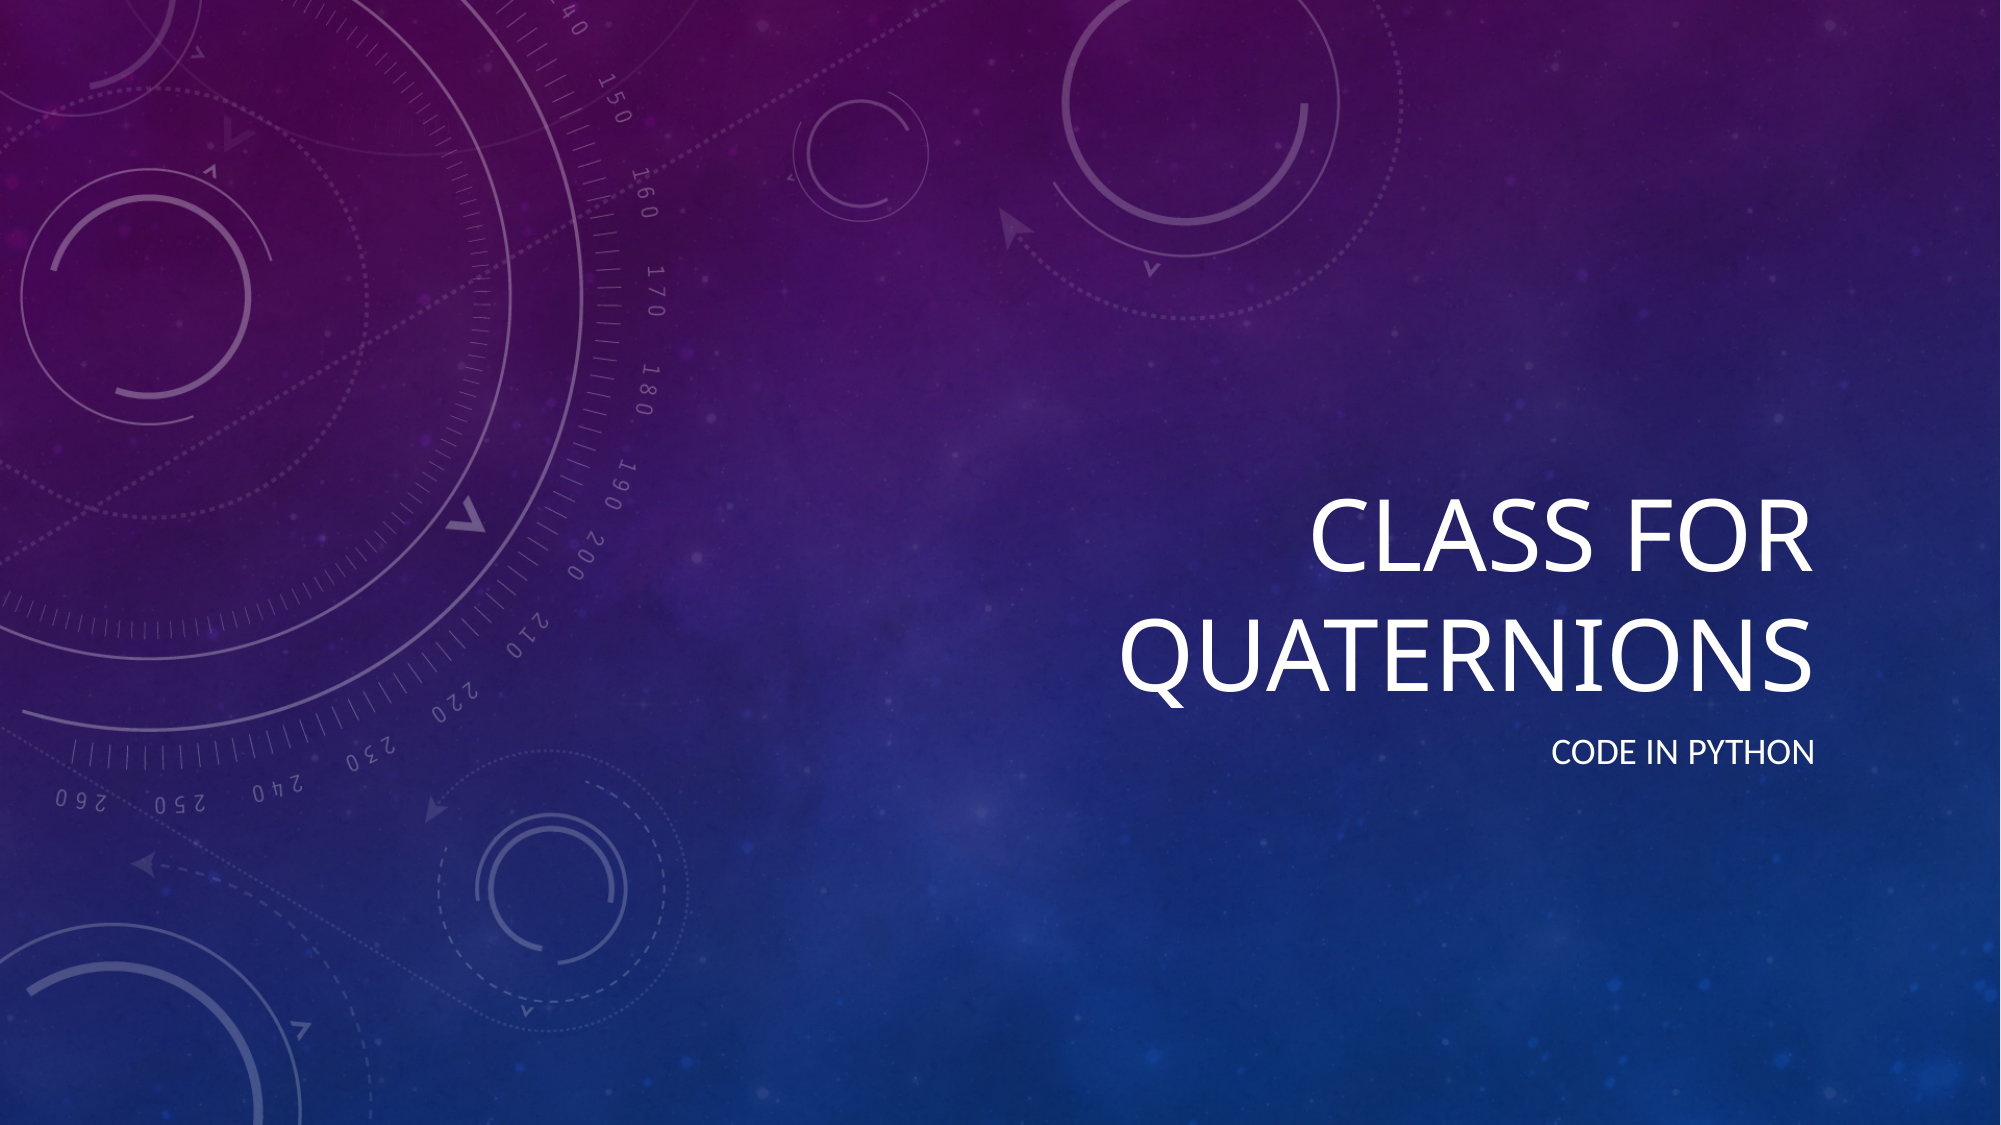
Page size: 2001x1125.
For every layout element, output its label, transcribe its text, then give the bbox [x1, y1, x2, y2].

title Class for Quaternions [650, 322, 1831, 719]
subtitle Code in python [650, 719, 1831, 950]
picture [0, 0, 2001, 1125]
